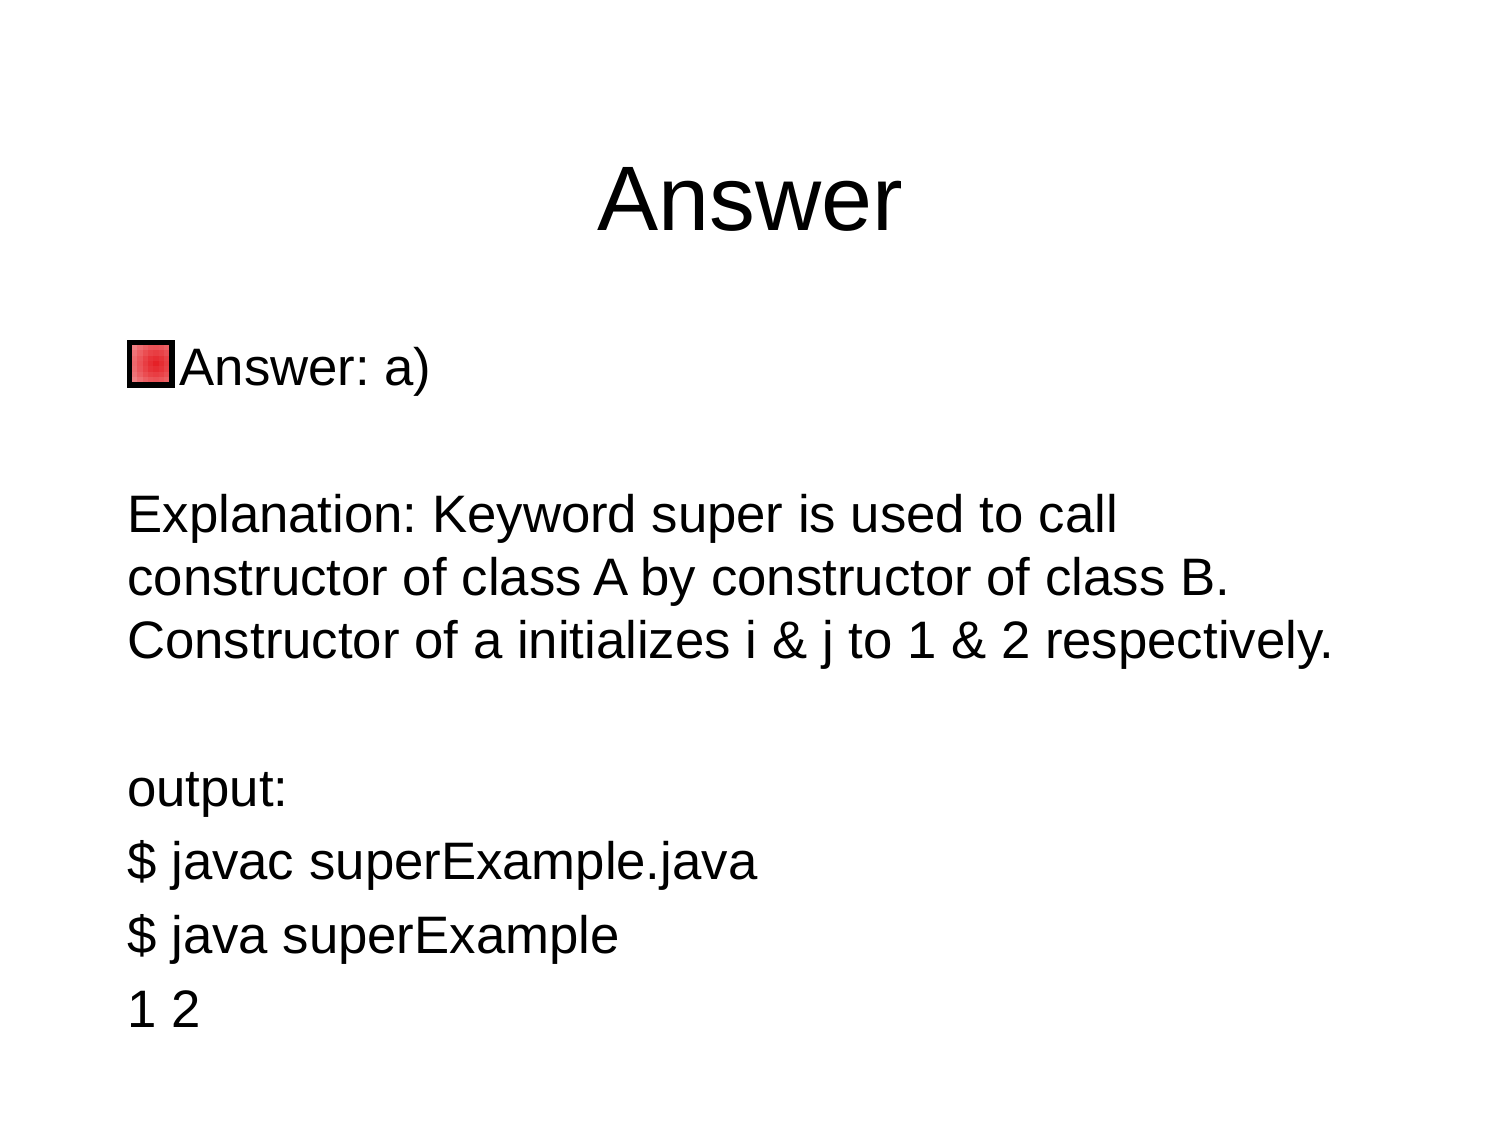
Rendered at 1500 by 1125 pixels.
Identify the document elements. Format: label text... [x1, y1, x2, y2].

list Answer: a) Explanation: Keyword super is used to call constructor of class A by constructor of class B. Constructor of a initializes i & j to 1 & 2 respectively. output: $ javac superExample.java $ java superExample 1 2 [112, 324, 1388, 1063]
title Answer [112, 99, 1388, 288]
picture [127, 340, 175, 388]
